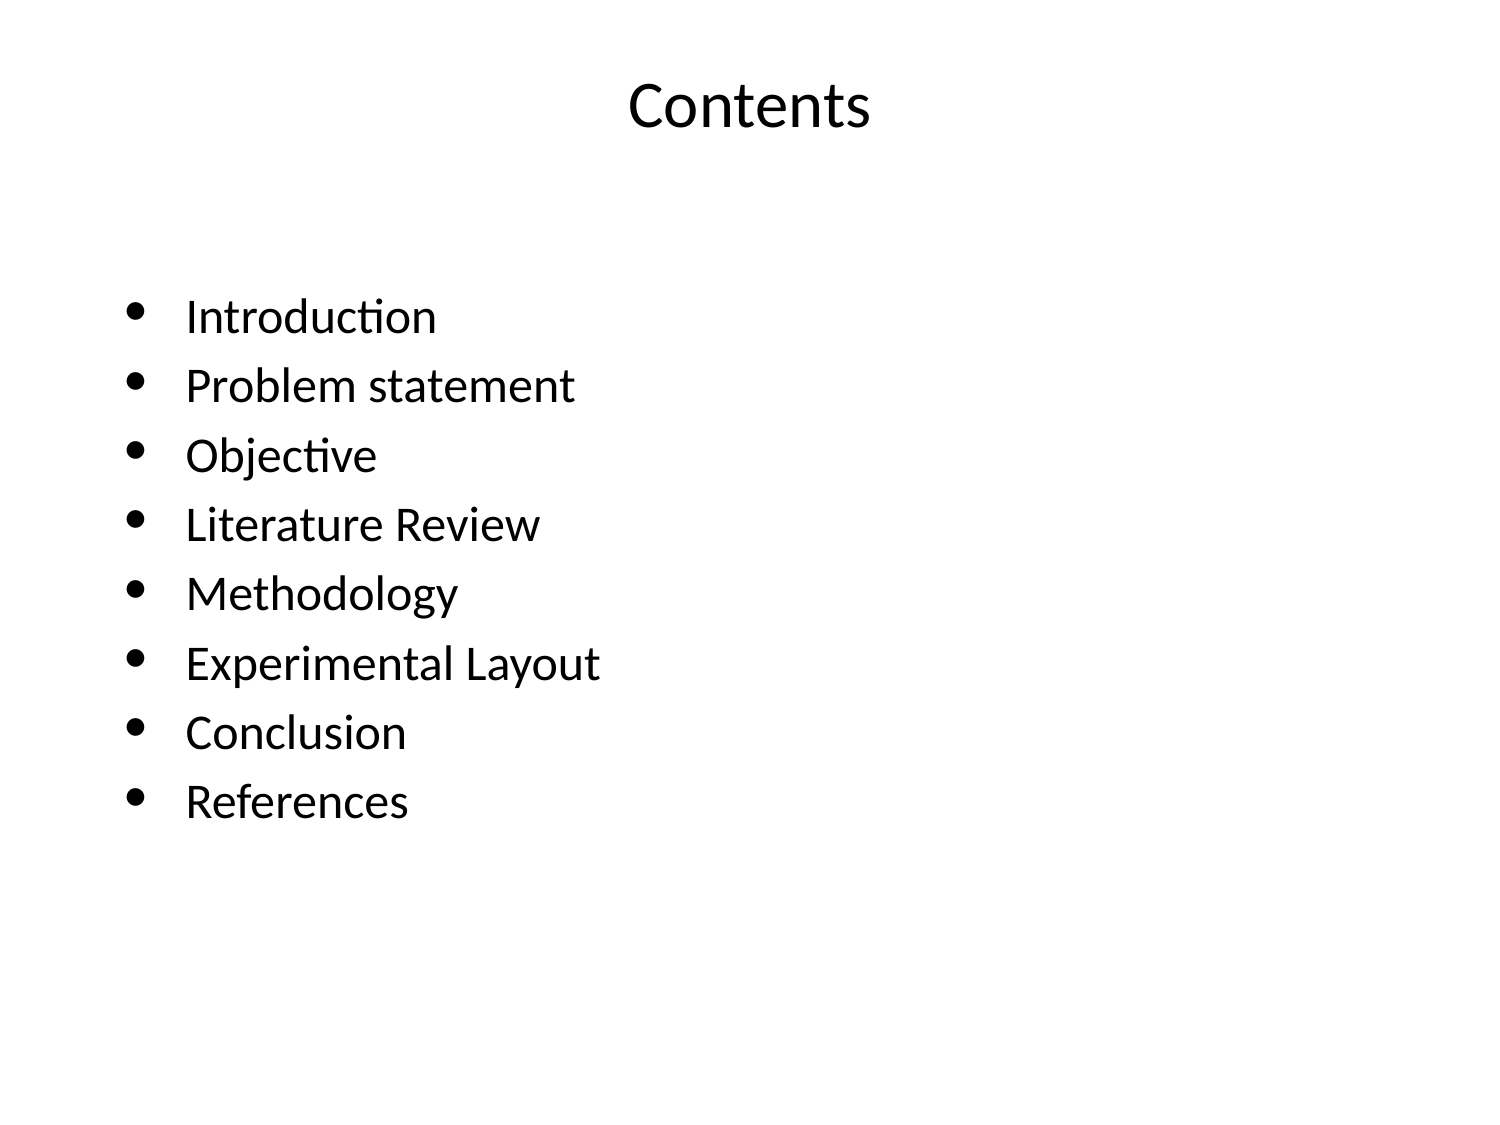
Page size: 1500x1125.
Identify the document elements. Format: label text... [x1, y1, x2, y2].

title Contents [103, 0, 1397, 215]
list Introduction Problem statement Objective Literature Review Methodology Experimental Layout Conclusion References [103, 287, 1397, 1001]
